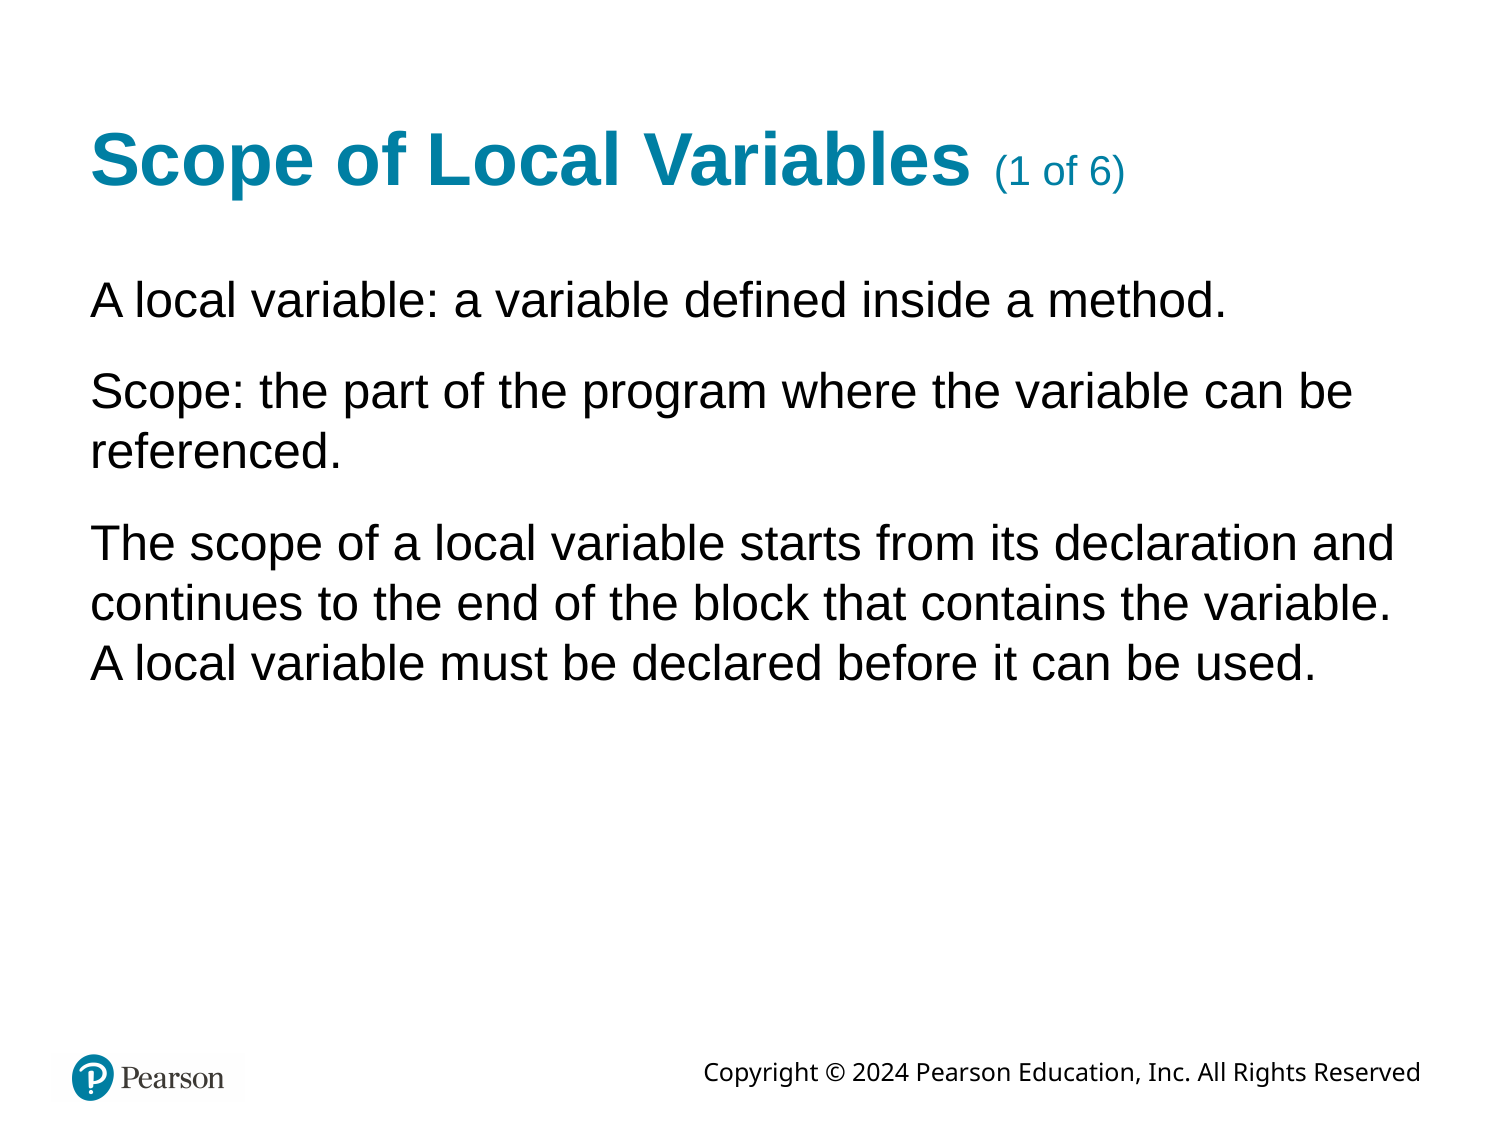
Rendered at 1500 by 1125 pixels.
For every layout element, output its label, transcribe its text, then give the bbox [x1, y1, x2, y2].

list A local variable: a variable defined inside a method. Scope: the part of the program where the variable can be referenced. The scope of a local variable starts from its declaration and continues to the end of the block that contains the variable. A local variable must be declared before it can be used. [75, 252, 1424, 733]
picture [51, 1053, 245, 1102]
title Scope of Local Variables (1 of 6) [75, 35, 1425, 216]
